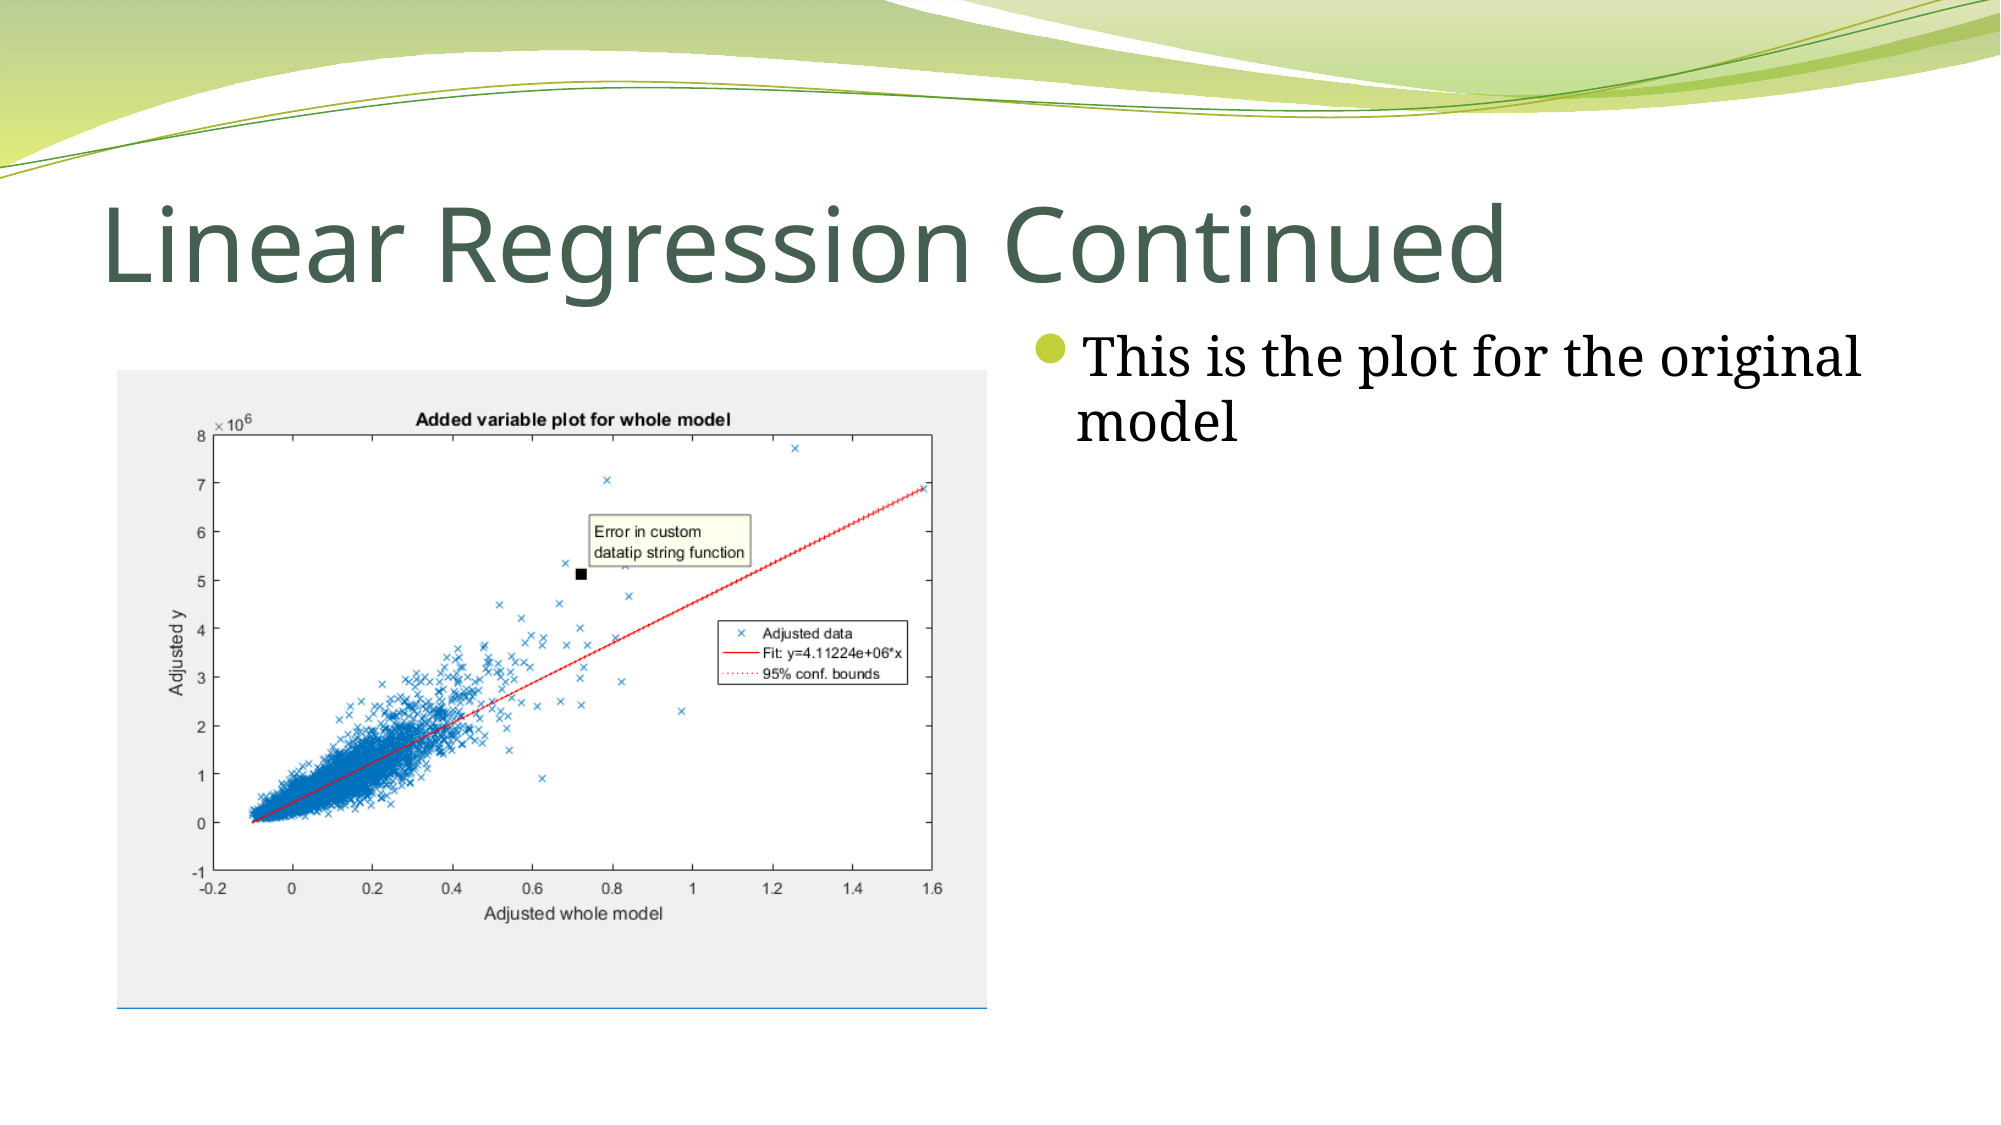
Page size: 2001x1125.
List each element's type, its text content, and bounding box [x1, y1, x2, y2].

title Linear Regression Continued [99, 115, 1900, 303]
list This is the plot for the original model [1016, 314, 1900, 1043]
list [117, 370, 987, 1012]
